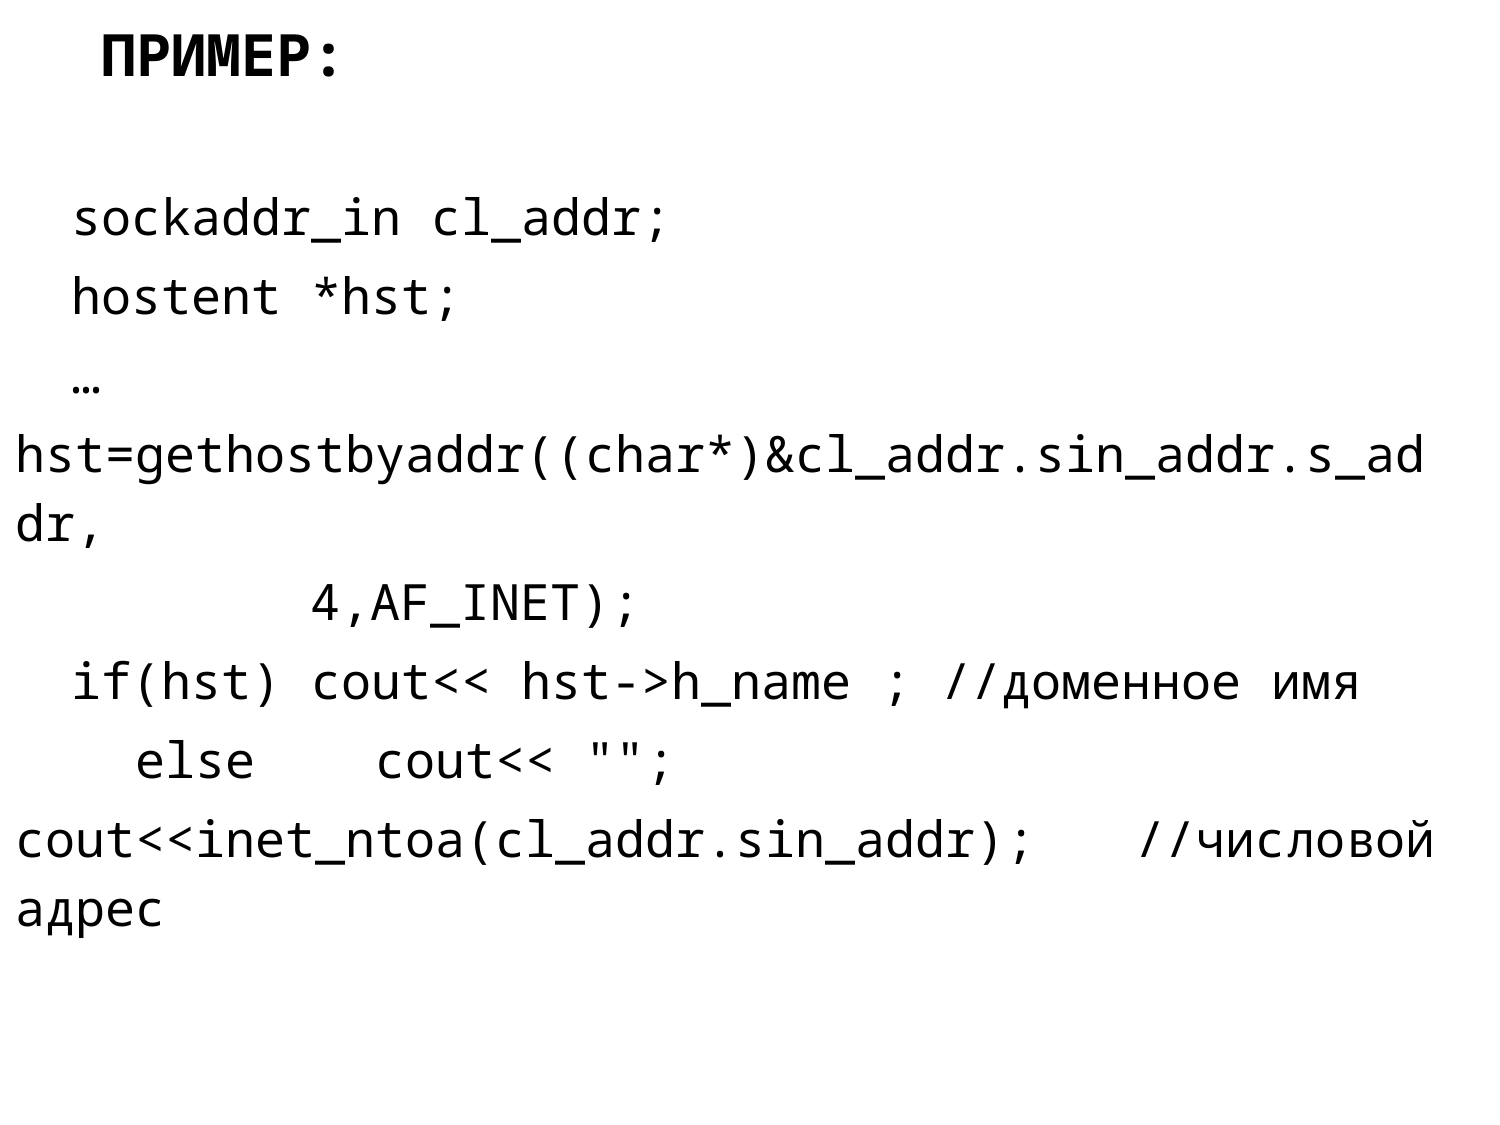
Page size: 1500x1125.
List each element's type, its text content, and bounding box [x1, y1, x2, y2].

list ПРИМЕР: sockaddr_in cl_addr; hostent *hst; … hst=gethostbyaddr((char*)&cl_addr.sin_addr.s_addr, 4,AF_INET); if(hst) cout<< hst->h_name ; //доменное имя else cout<< ""; cout<<inet_ntoa(cl_addr.sin_addr); //числовой адрес [0, 0, 1451, 1125]
